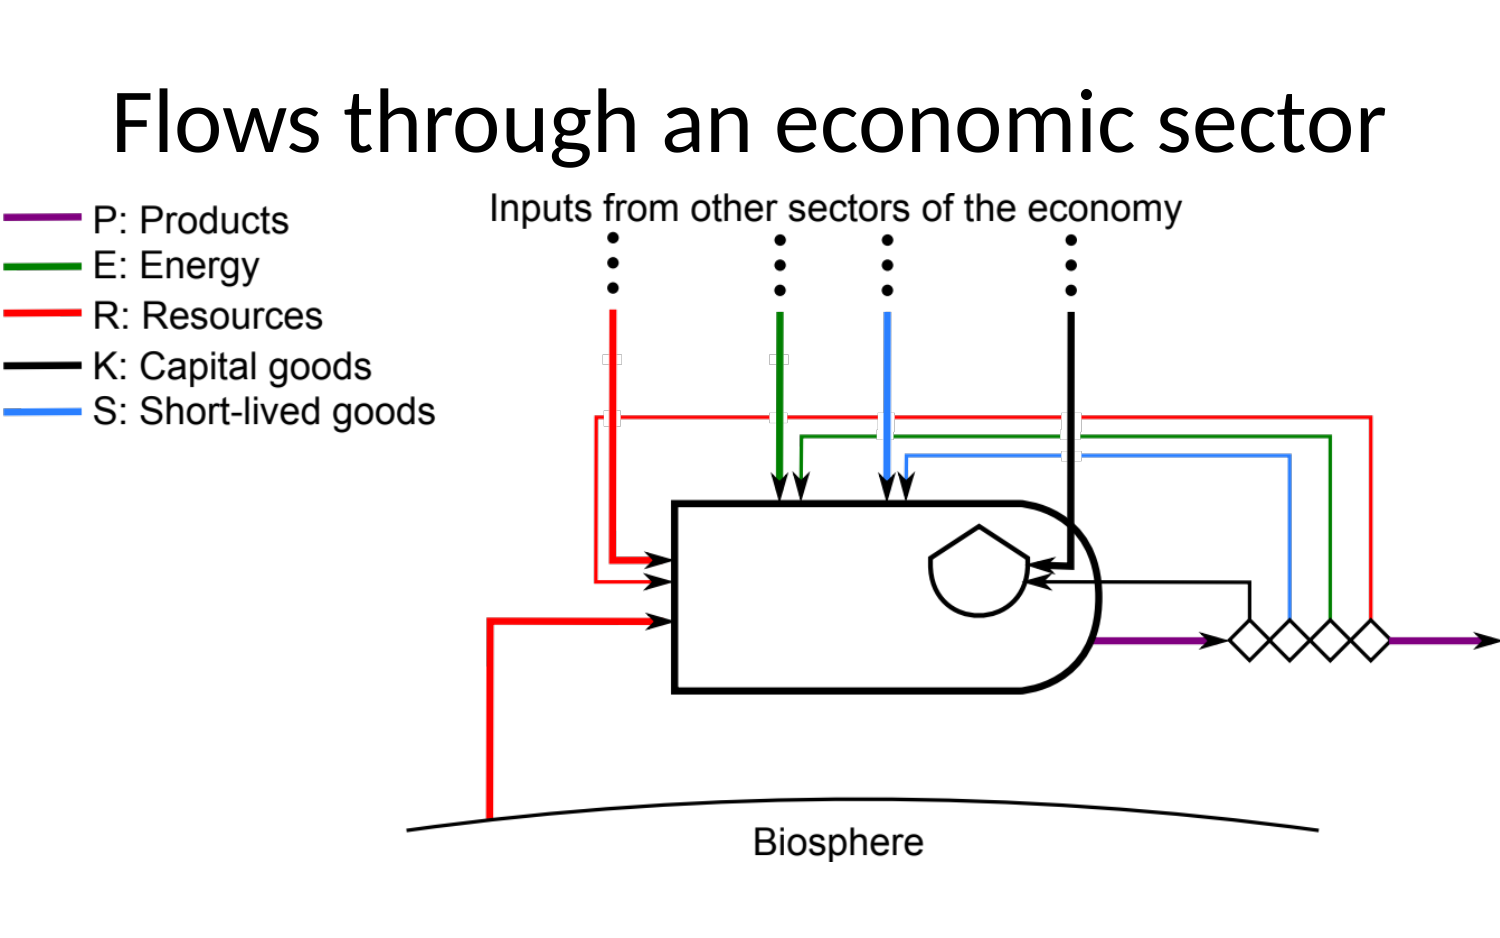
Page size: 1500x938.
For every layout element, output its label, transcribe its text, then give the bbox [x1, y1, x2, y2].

title Flows through an economic sector [75, 37, 1425, 192]
picture [0, 193, 1500, 862]
